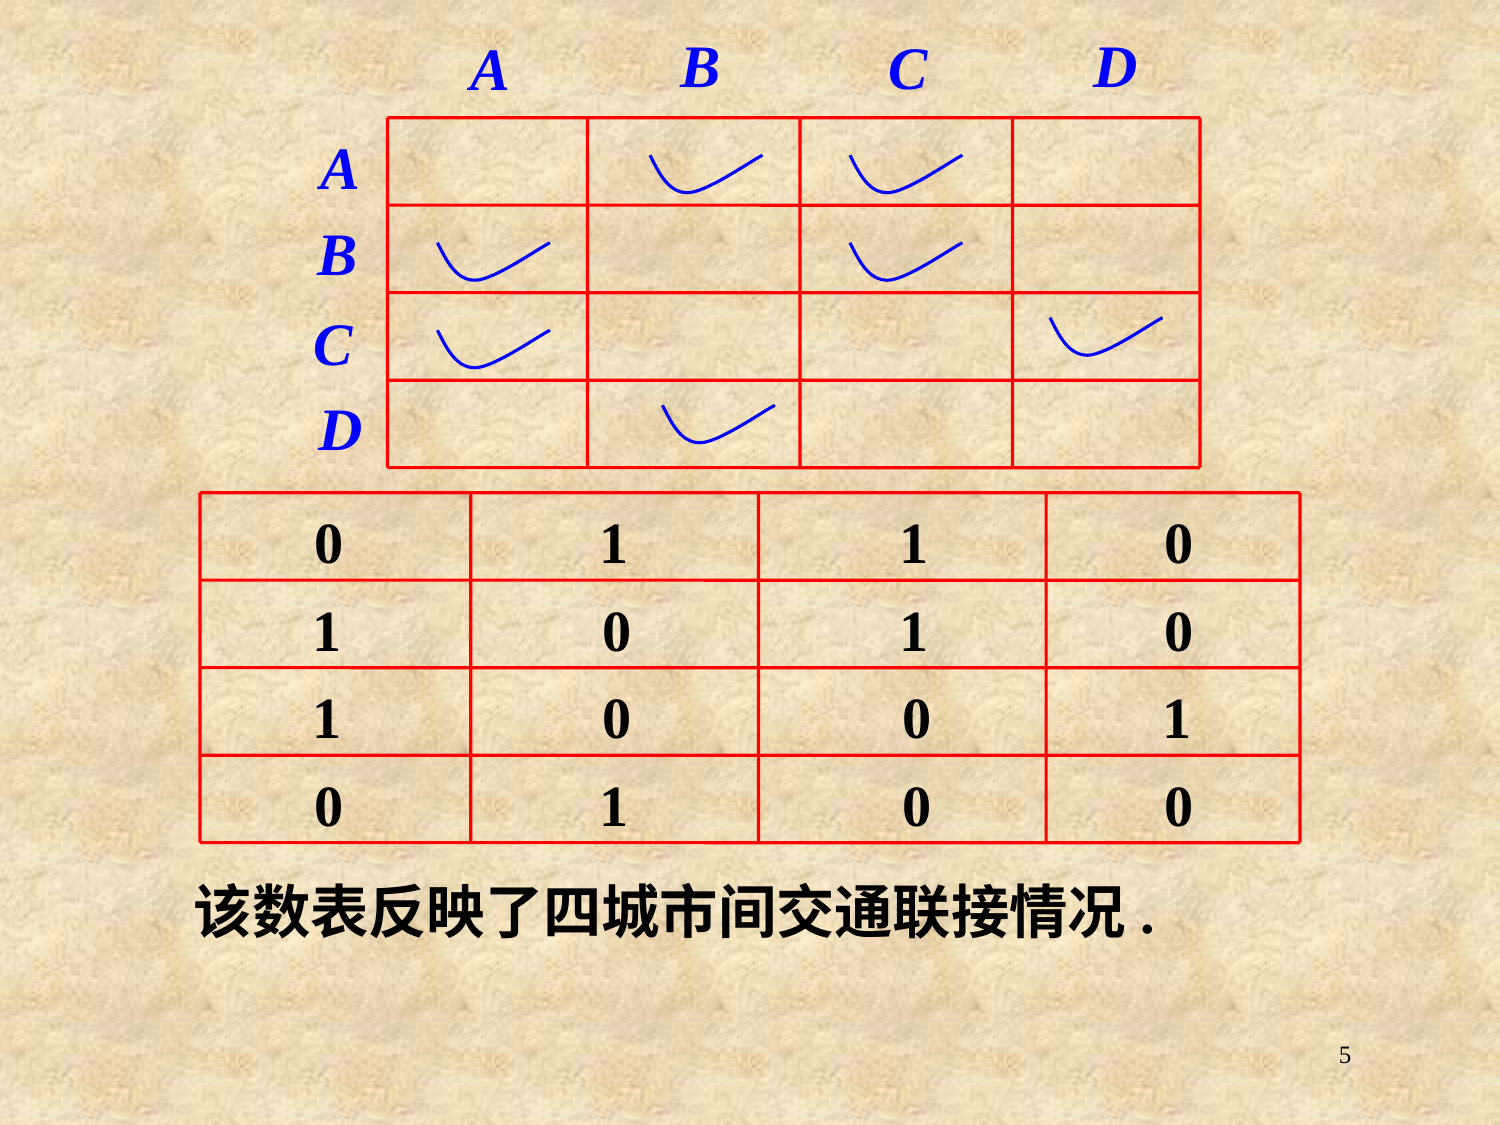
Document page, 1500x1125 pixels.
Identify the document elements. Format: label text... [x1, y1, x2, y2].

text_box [312, 42, 1201, 468]
text_box 该数表反映了四城市间交通联接情况. [179, 867, 1170, 953]
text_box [312, 517, 1197, 833]
picture [0, 0, 1500, 1125]
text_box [199, 492, 1301, 843]
